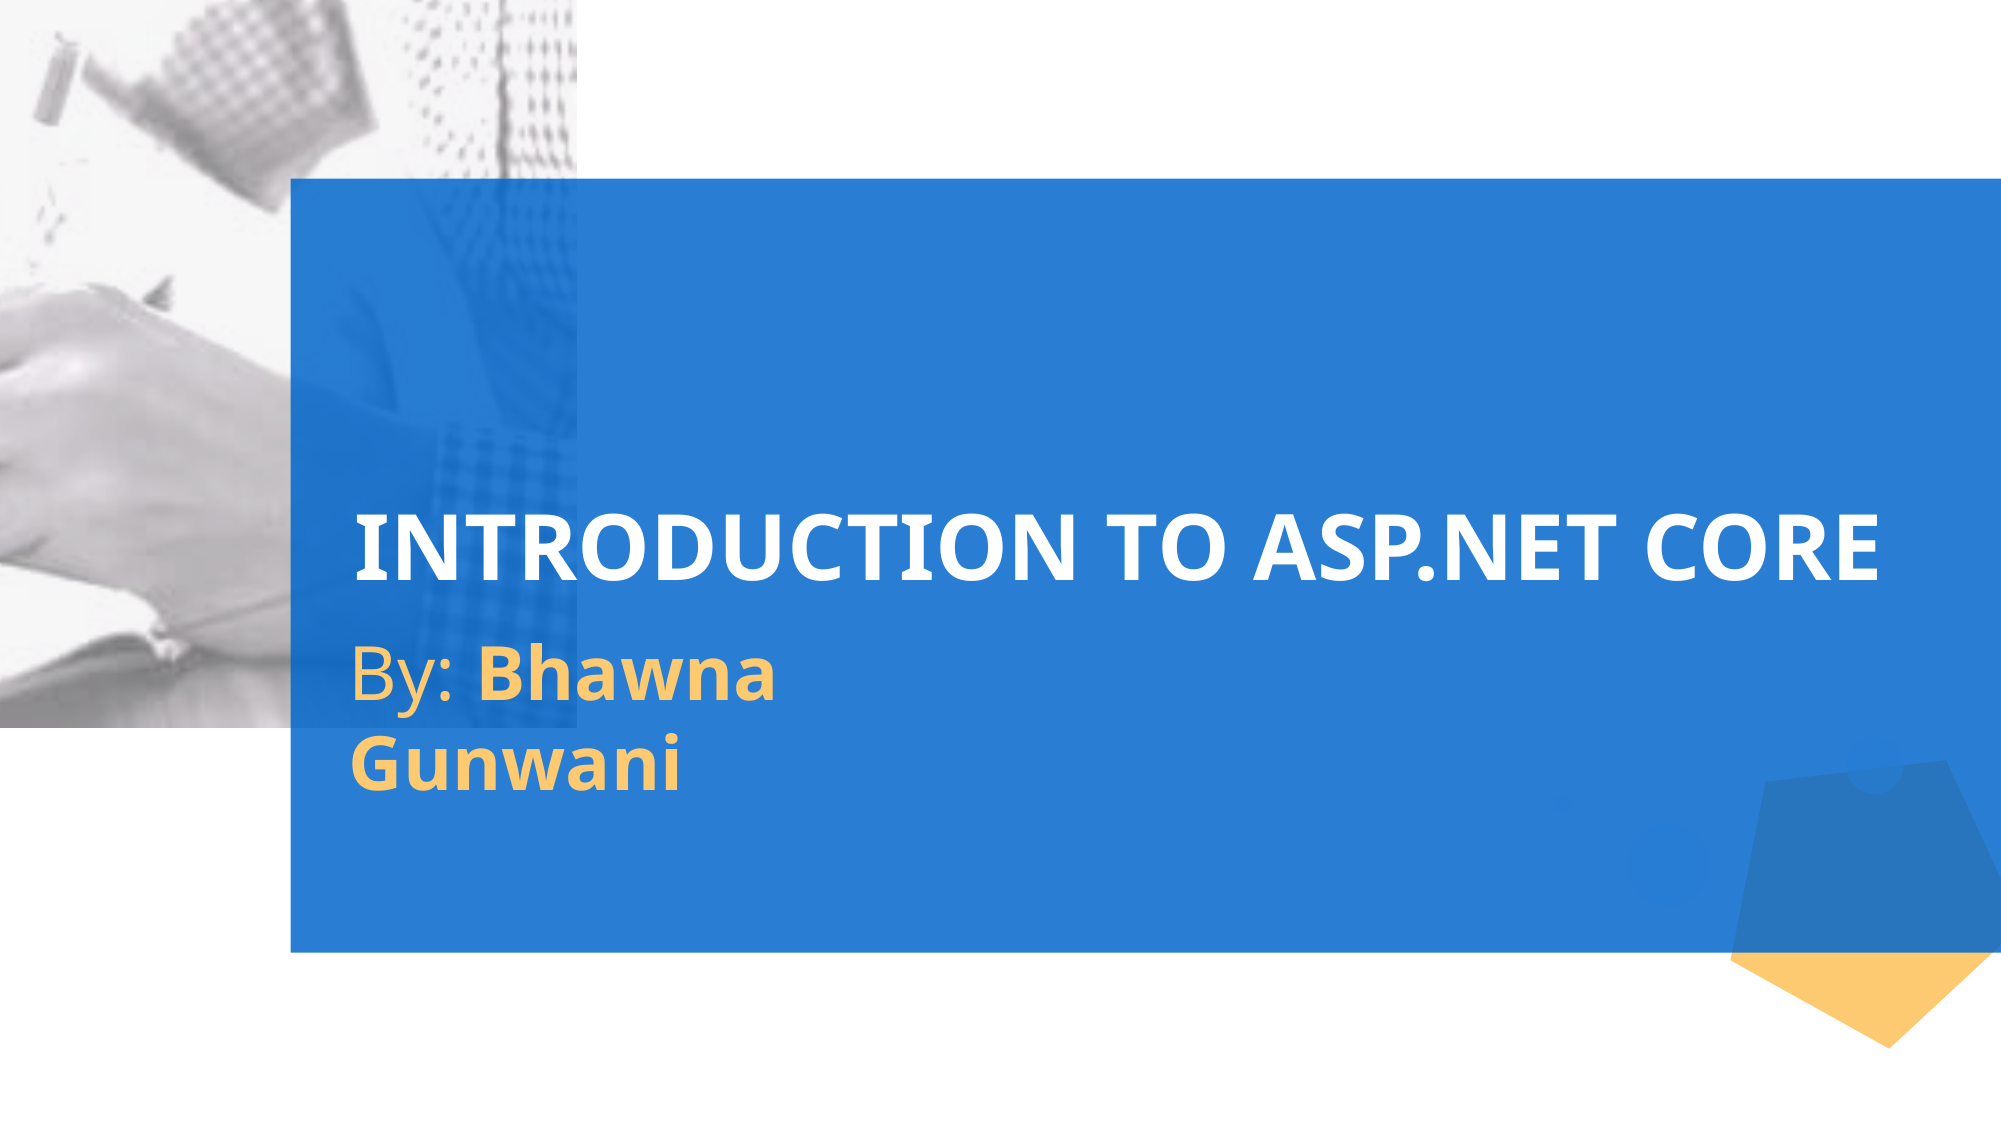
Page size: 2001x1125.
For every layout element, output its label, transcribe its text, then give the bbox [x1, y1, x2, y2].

text_box By: Bhawna Gunwani [334, 619, 1144, 814]
title INTRODUCTION TO ASP.NET CORE [310, 289, 1943, 619]
